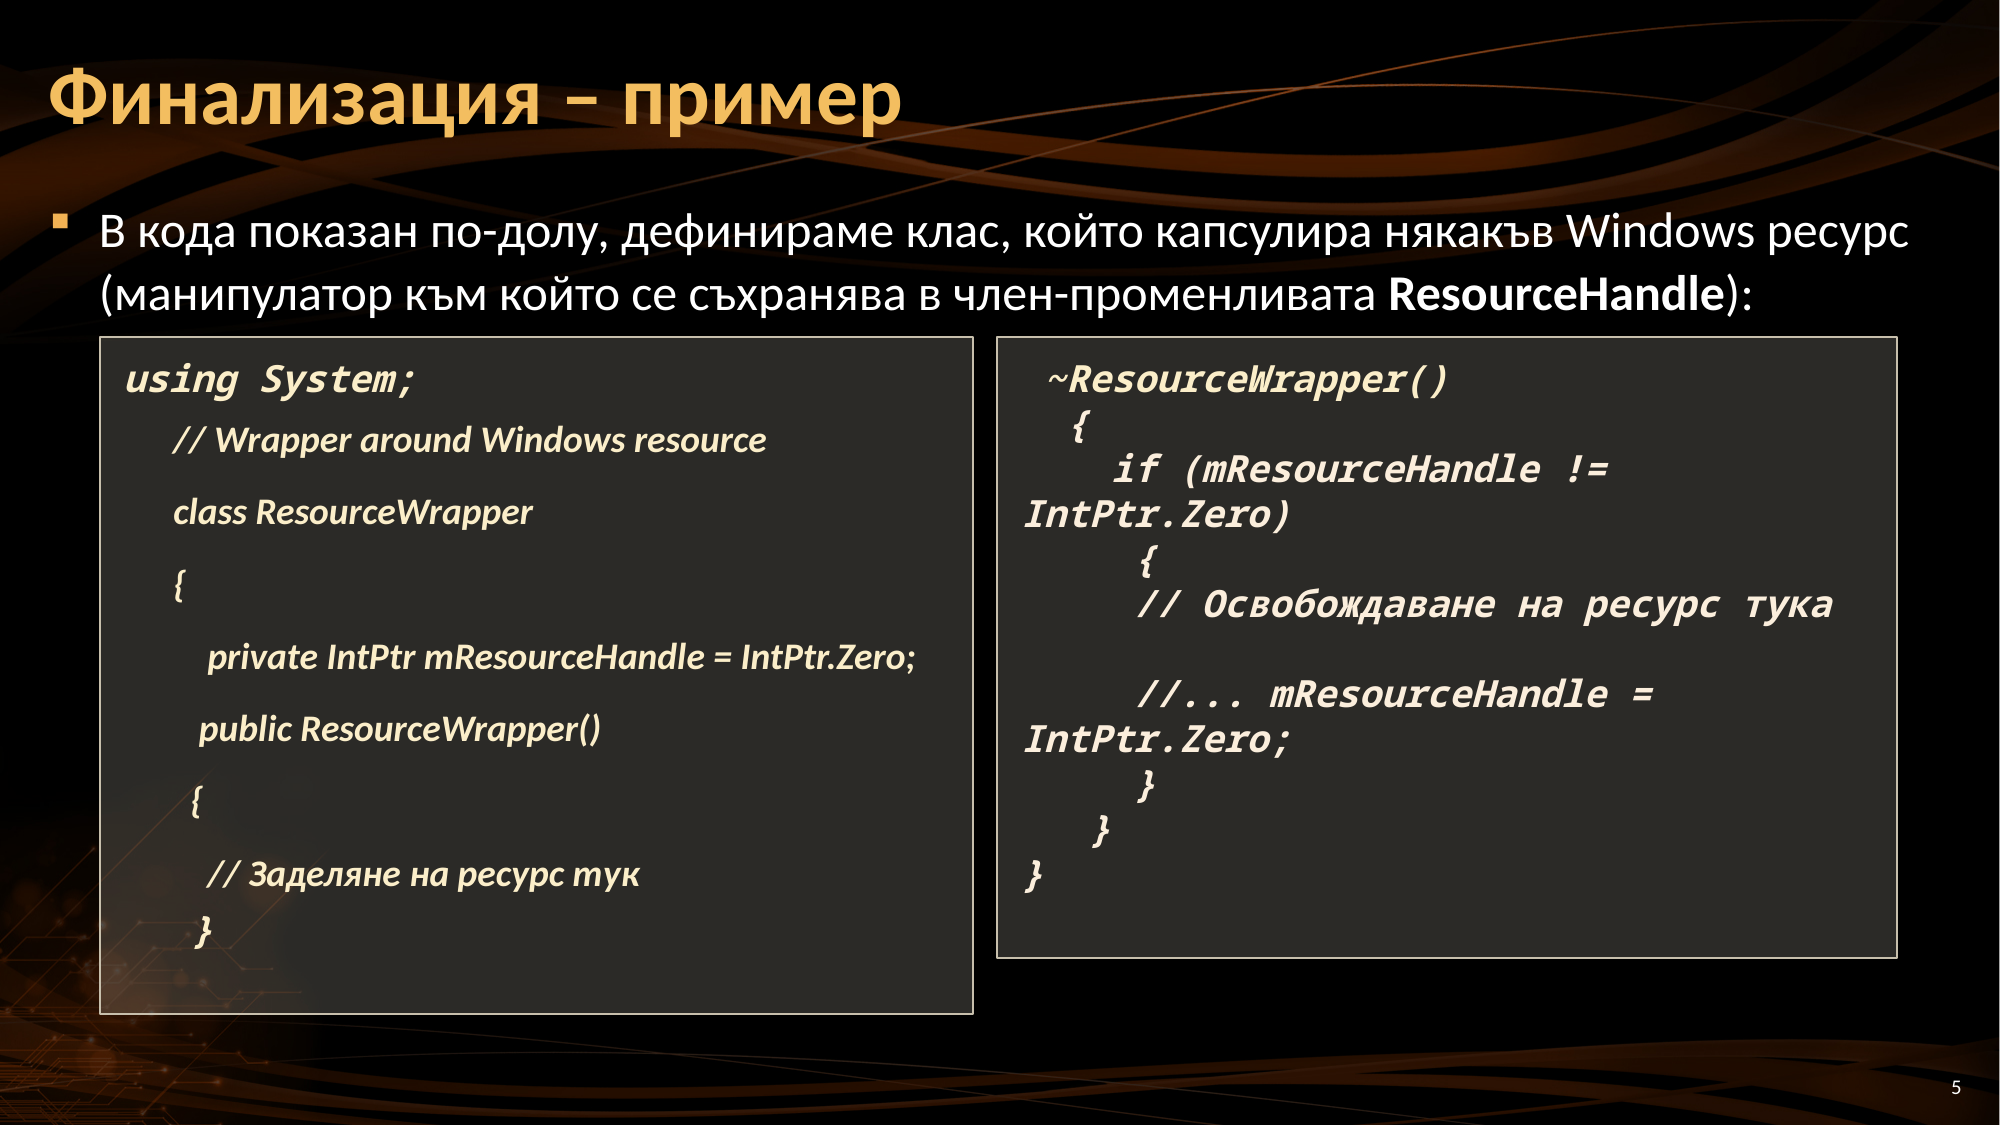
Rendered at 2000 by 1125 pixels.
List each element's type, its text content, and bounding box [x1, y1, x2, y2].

text_box ~ResourceWrapper() { if (mResourceHandle != IntPtr.Zero) { // Освобождаване на ресурс тука //... mResourceHandle = IntPtr.Zero; } } } [997, 337, 1898, 958]
list В кода показан по-долу, дефинираме клас, който капсулира някакъв Windows ресурс (манипулатор към който се съхранява в член-променливата ResourceHandle): [31, 188, 1968, 338]
picture [0, 0, 2000, 1125]
title Финализация – пример [30, 6, 1602, 189]
text_box using System; // Wrapper around Windows resource class ResourceWrapper { private IntPtr mResourceHandle = IntPtr.Zero; public ResourceWrapper() { // Заделяне на ресурс тук } [99, 337, 973, 1014]
slide_number 5 [1897, 1070, 1968, 1103]
